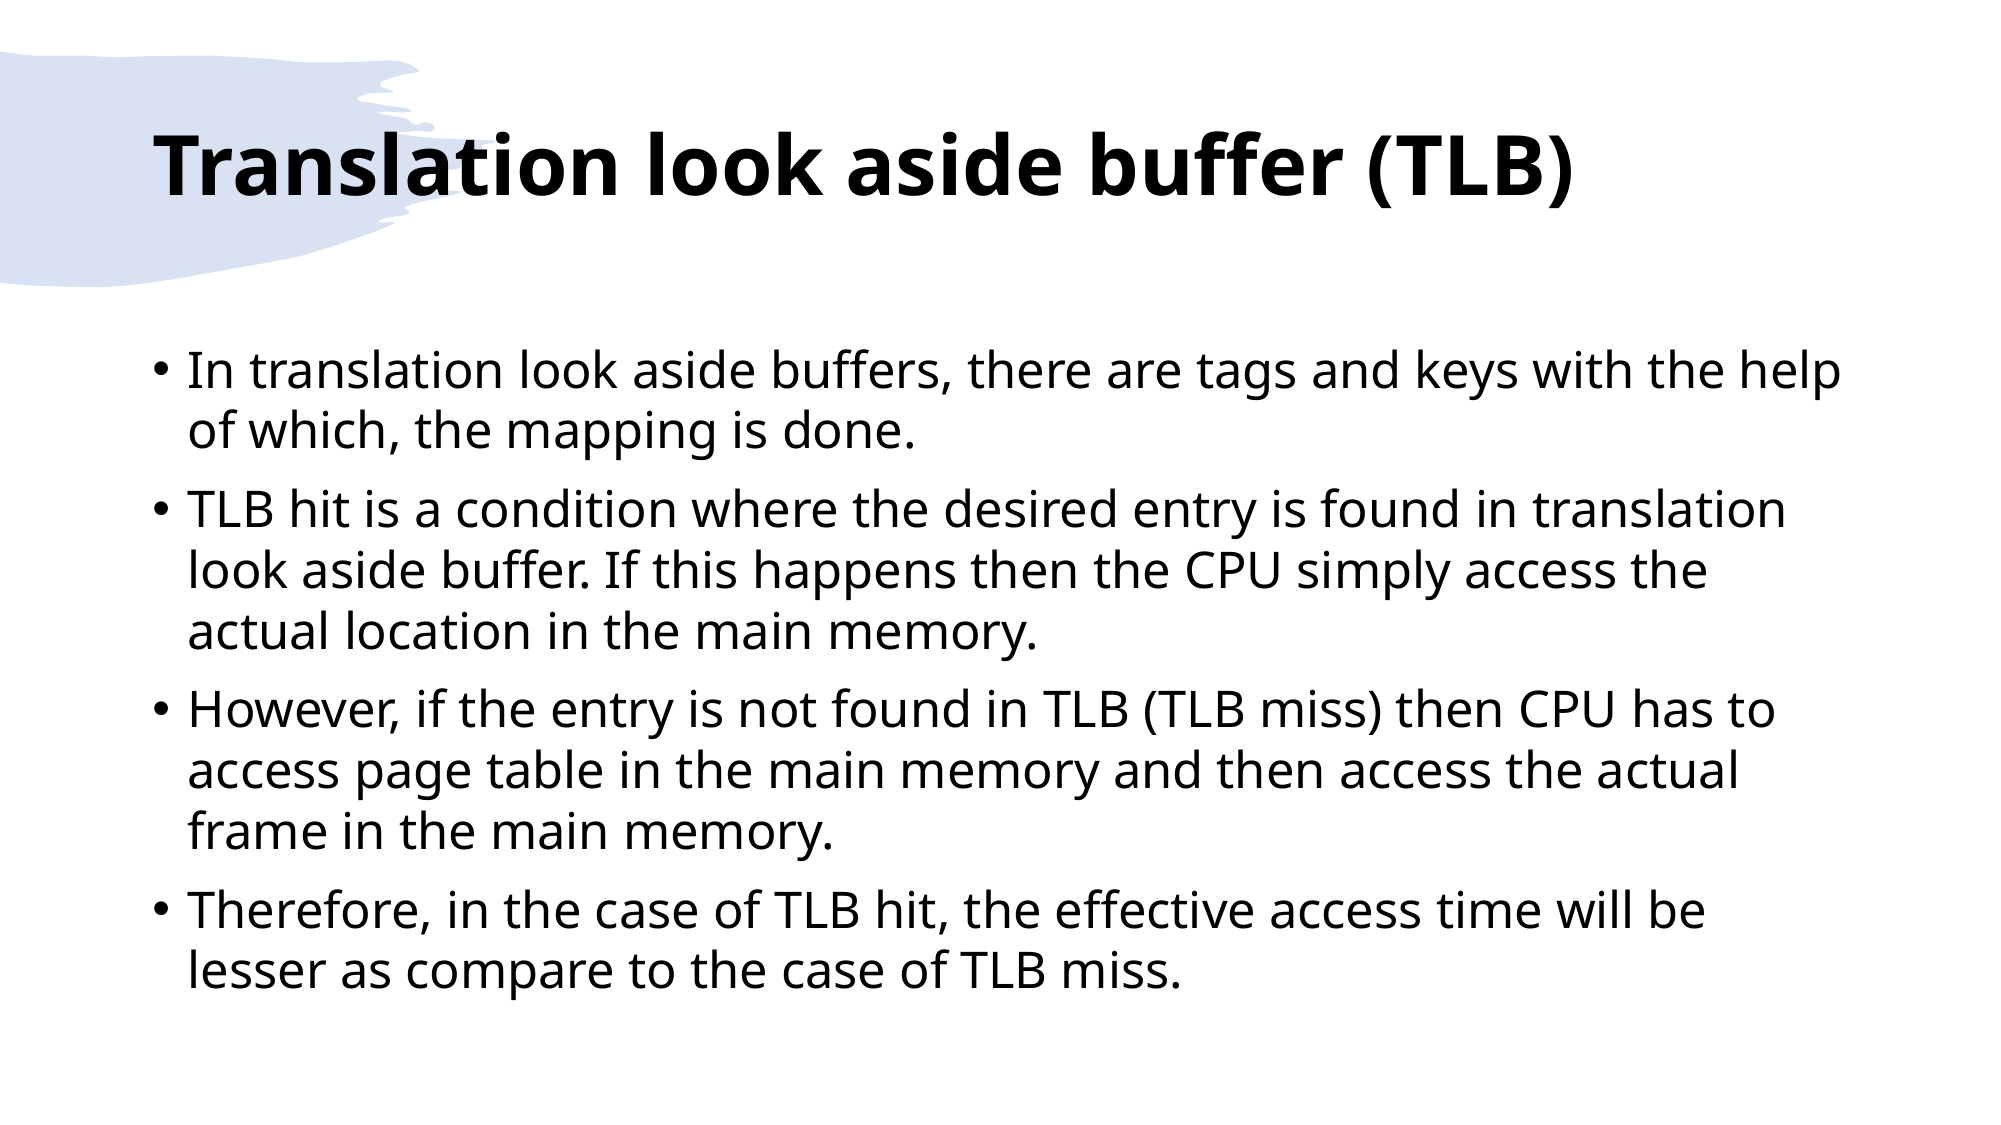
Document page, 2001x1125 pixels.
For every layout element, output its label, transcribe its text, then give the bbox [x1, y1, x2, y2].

title Translation look aside buffer (TLB) [137, 59, 1863, 278]
list In translation look aside buffers, there are tags and keys with the help of which, the mapping is done. TLB hit is a condition where the desired entry is found in translation look aside buffer. If this happens then the CPU simply access the actual location in the main memory. However, if the entry is not found in TLB (TLB miss) then CPU has to access page table in the main memory and then access the actual frame in the main memory. Therefore, in the case of TLB hit, the effective access time will be lesser as compare to the case of TLB miss. [137, 329, 1863, 1013]
